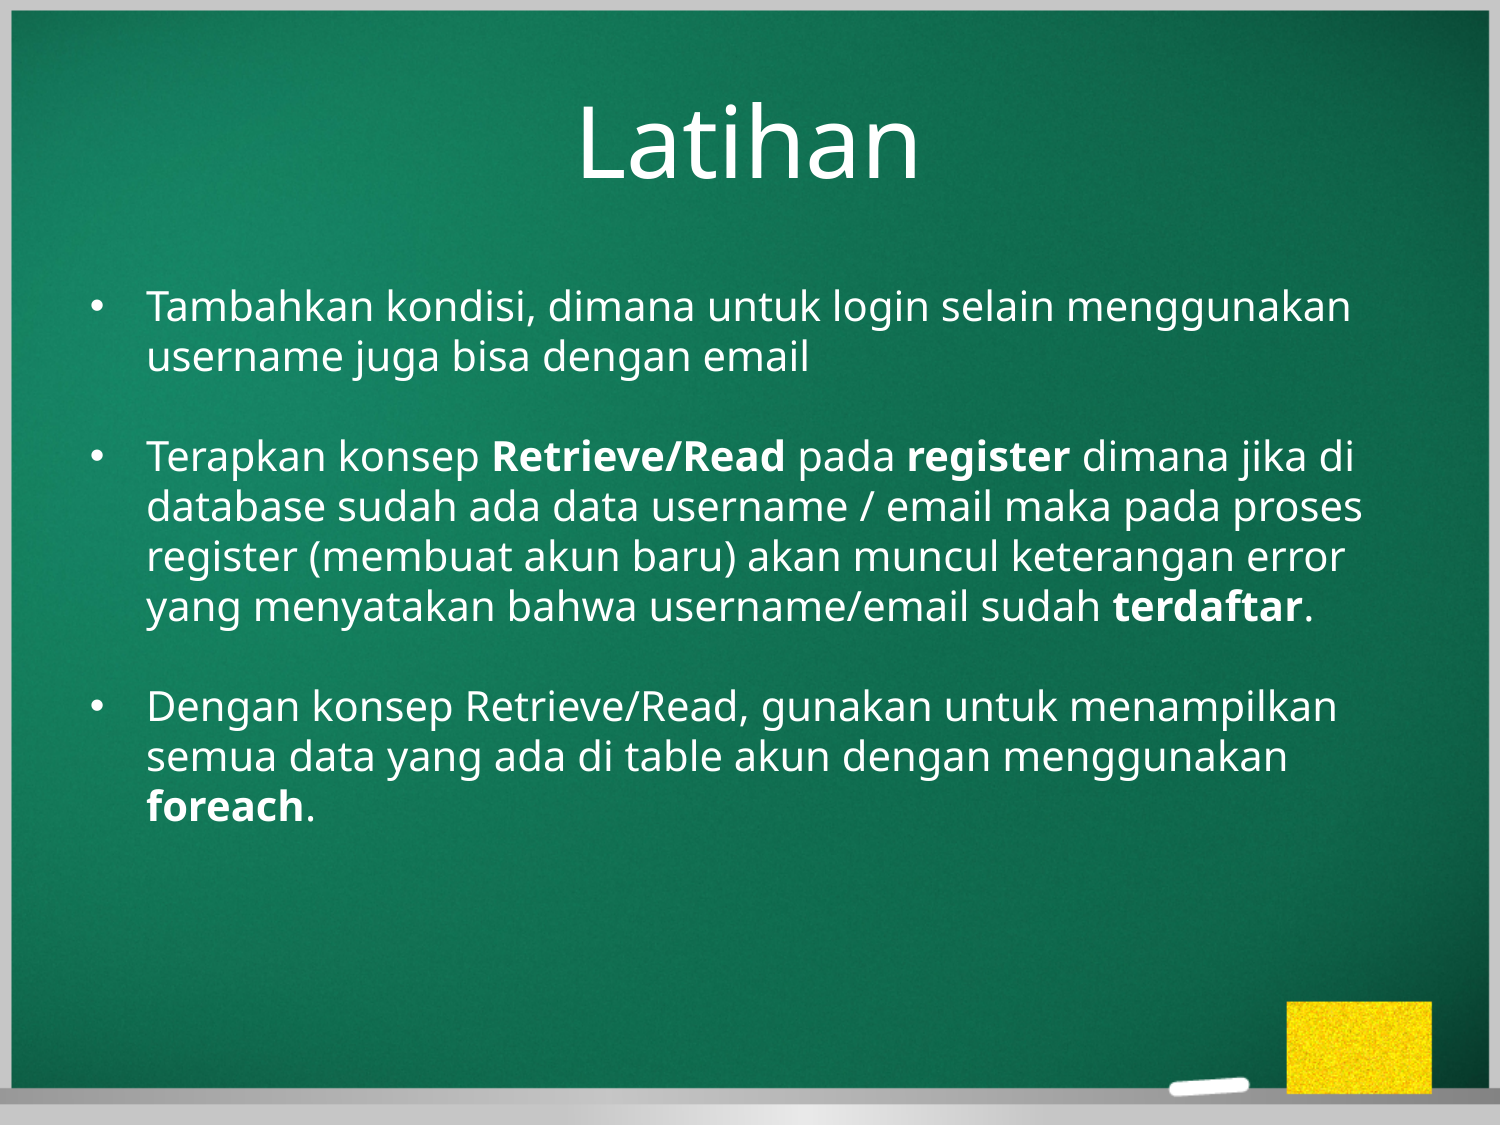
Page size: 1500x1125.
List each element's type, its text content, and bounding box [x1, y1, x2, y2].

picture [0, 0, 1500, 1125]
text_box Tambahkan kondisi, dimana untuk login selain menggunakan username juga bisa dengan email Terapkan konsep Retrieve/Read pada register dimana jika di database sudah ada data username / email maka pada proses register (membuat akun baru) akan muncul keterangan error yang menyatakan bahwa username/email sudah terdaftar. Dengan konsep Retrieve/Read, gunakan untuk menampilkan semua data yang ada di table akun dengan menggunakan foreach. [75, 272, 1425, 369]
text_box Latihan [74, 45, 1423, 233]
